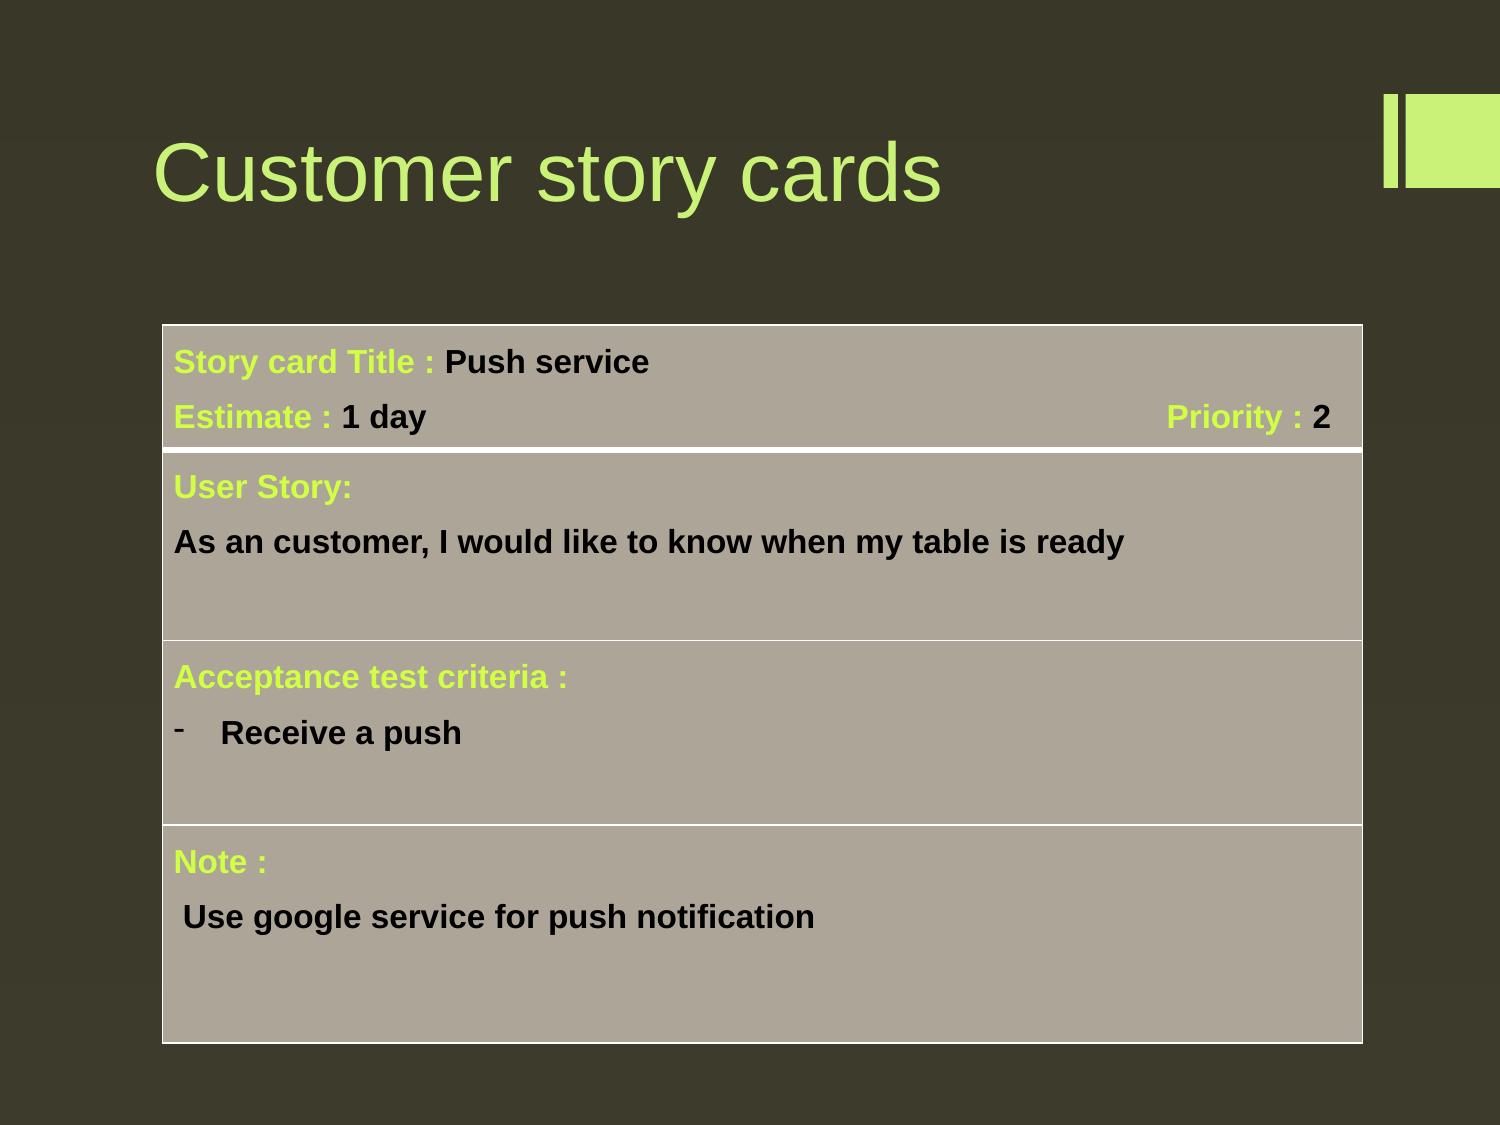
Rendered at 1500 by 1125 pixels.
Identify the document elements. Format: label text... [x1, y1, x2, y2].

table_cell Acceptance test criteria : Receive a push [163, 641, 1362, 824]
text_box Customer story cards [137, 37, 1338, 227]
table_header Story card Title : Push service Estimate : 1 day Priority : 2 [163, 326, 1362, 447]
table_cell Note : Use google service for push notification [163, 826, 1362, 1042]
table_cell User Story: As an customer, I would like to know when my table is ready [163, 453, 1362, 640]
